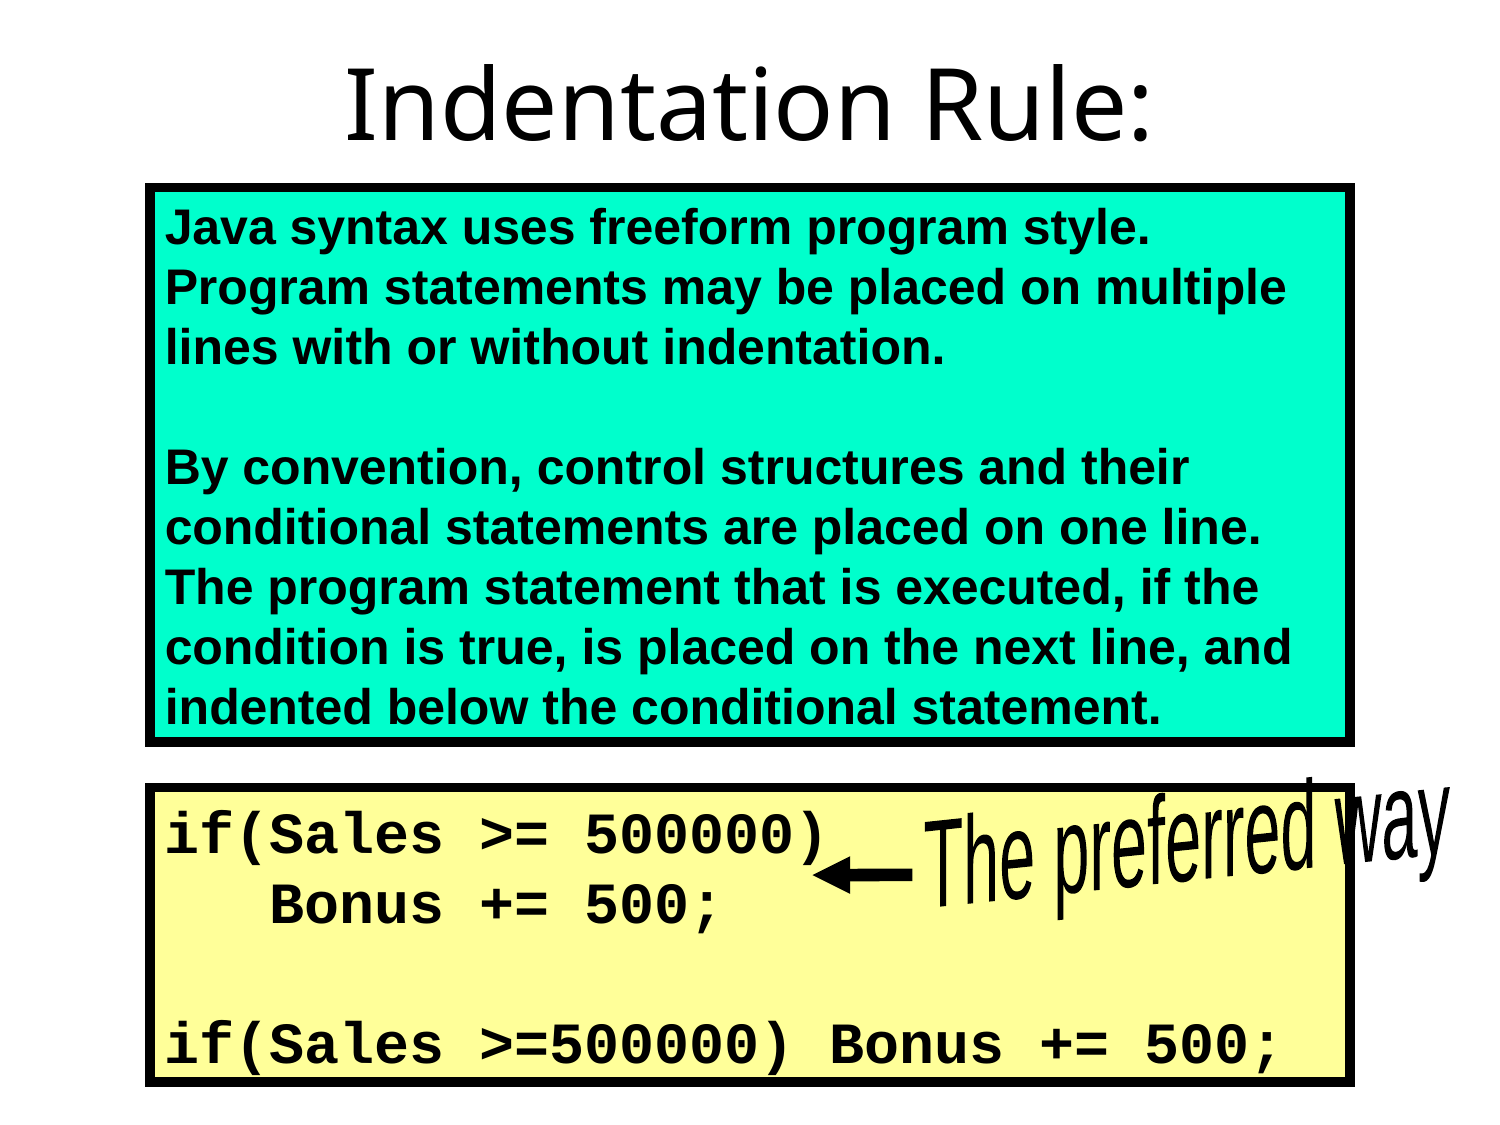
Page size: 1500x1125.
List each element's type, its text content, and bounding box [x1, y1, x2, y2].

title Indentation Rule: [0, 0, 1500, 200]
text_box if(Sales >= 500000) Bonus += 500; if(Sales >=500000) Bonus += 500; [149, 787, 1350, 1083]
text_box Java syntax uses freeform program style. Program statements may be placed on multiple lines with or without indentation. By convention, control structures and their conditional statements are placed on one line. The program statement that is executed, if the condition is true, is placed on the next line, and indented below the conditional statement. [149, 187, 1350, 743]
text_box [812, 868, 913, 882]
